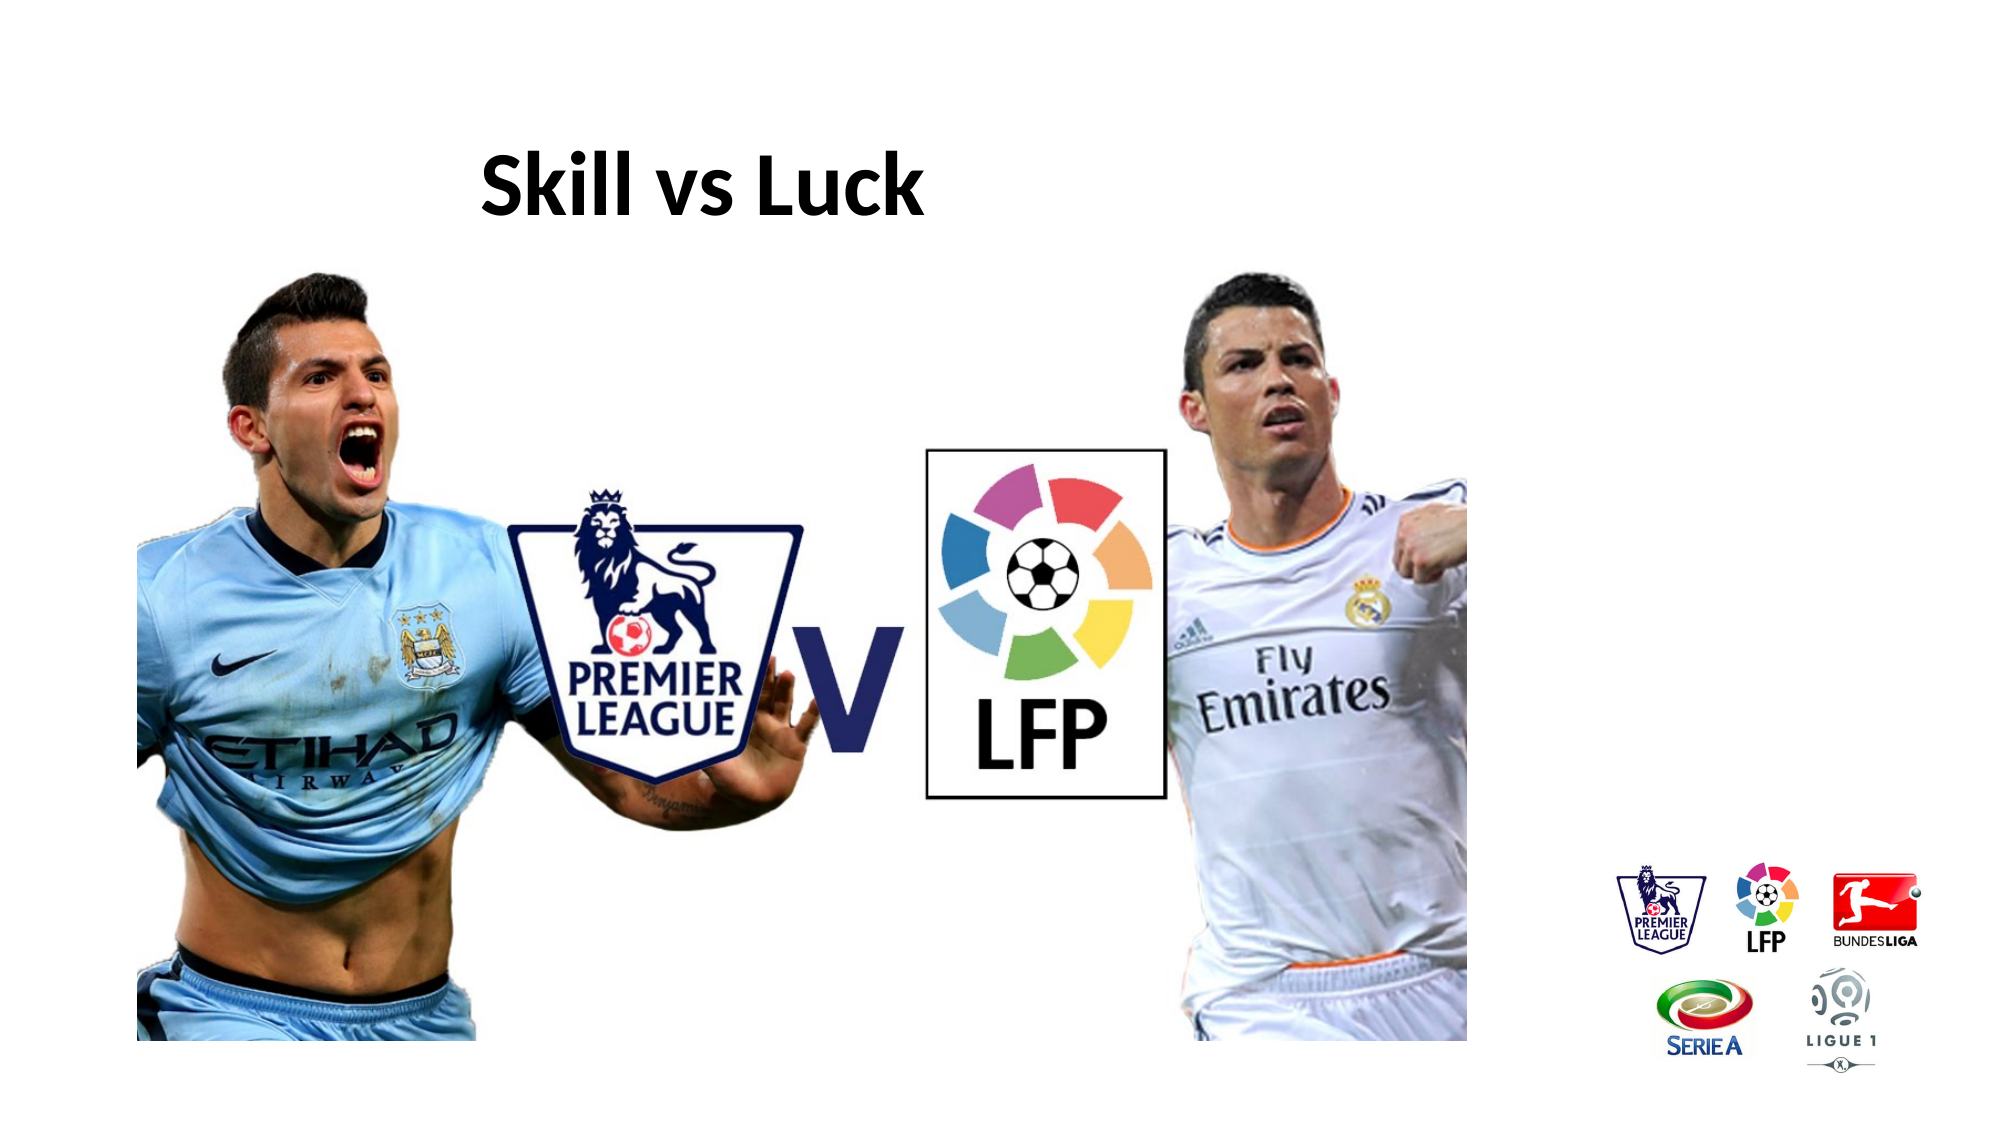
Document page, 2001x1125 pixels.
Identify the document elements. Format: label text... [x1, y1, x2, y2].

picture [137, 242, 1468, 1041]
title Skill vs Luck [464, 77, 1140, 241]
picture [1567, 828, 1982, 1125]
